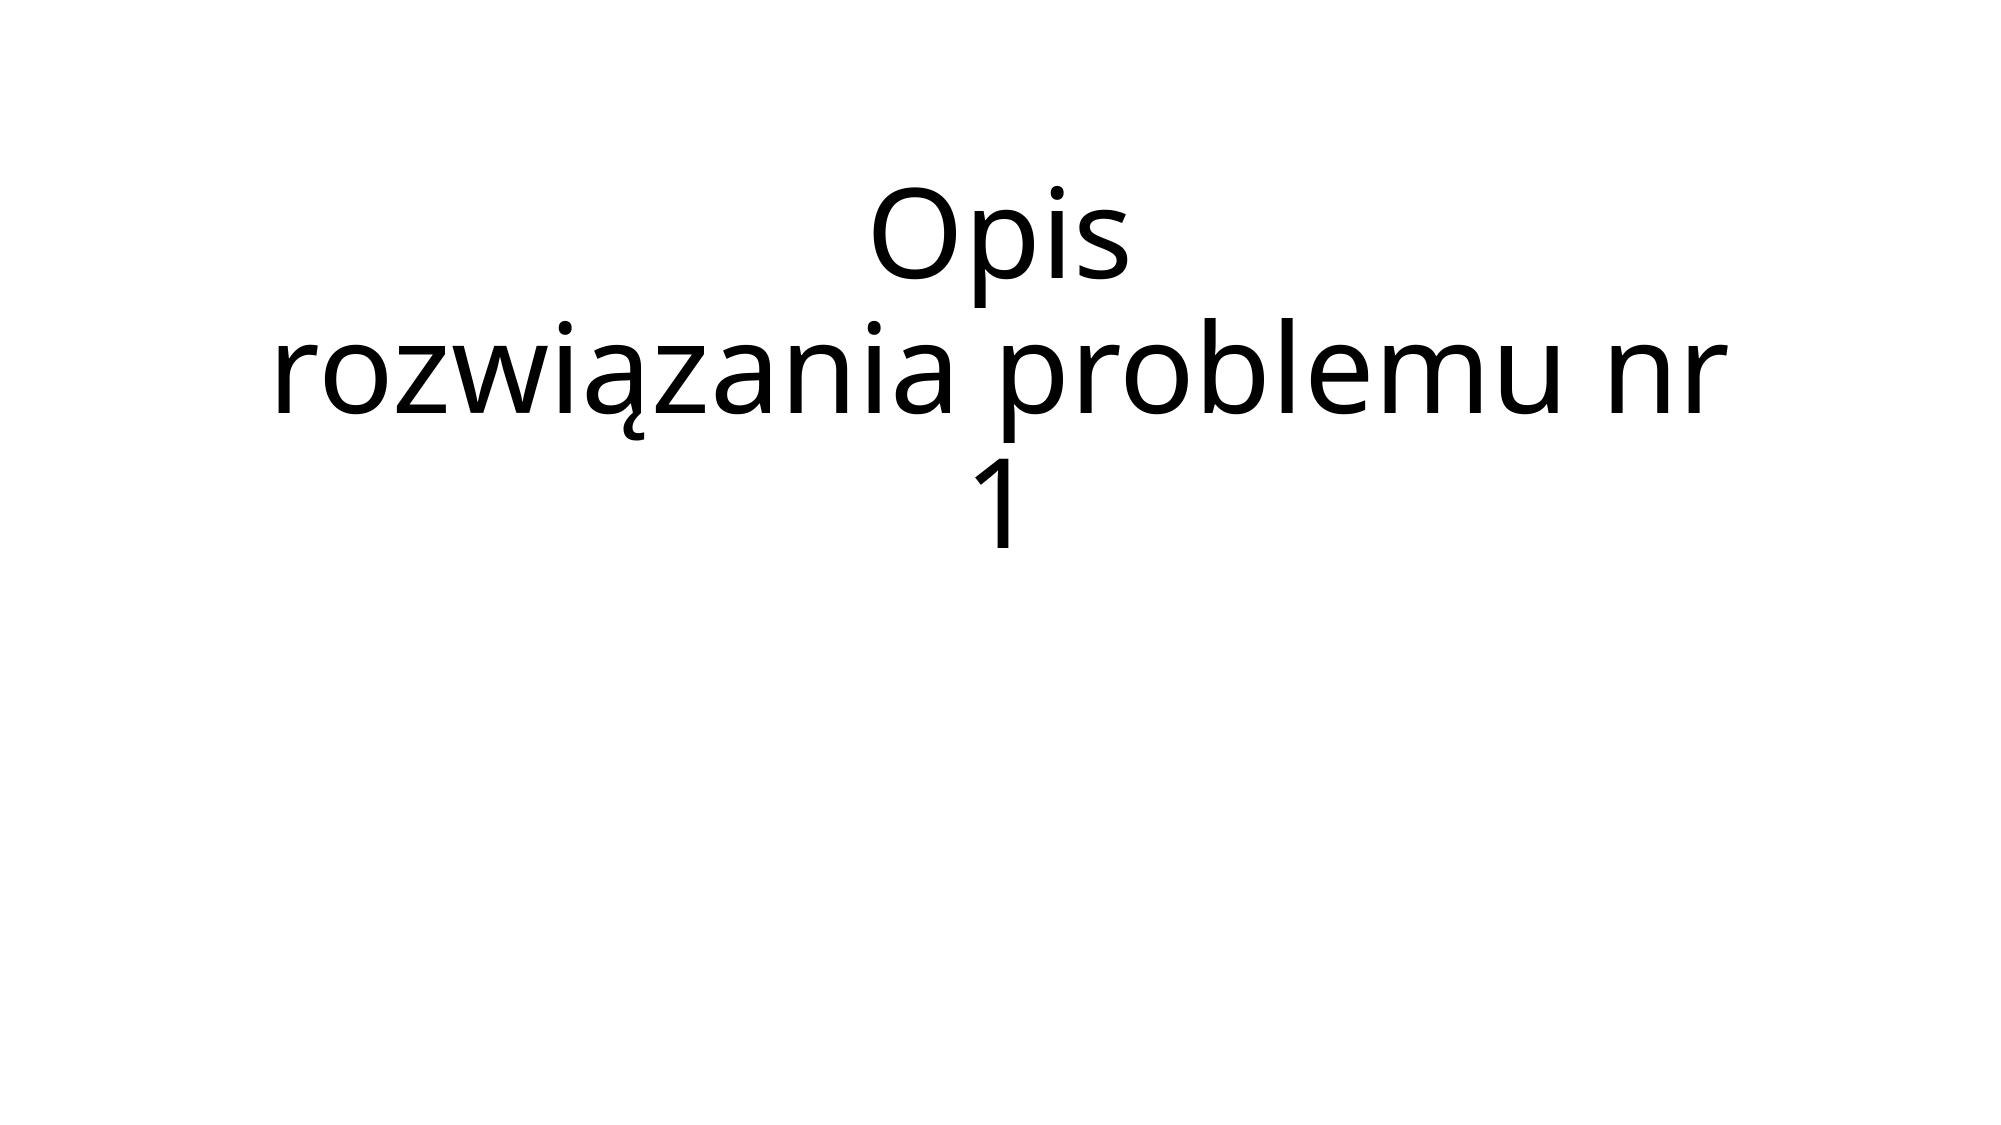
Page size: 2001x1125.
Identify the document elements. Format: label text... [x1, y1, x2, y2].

title Opis rozwiązania problemu nr 1 [249, 184, 1750, 576]
